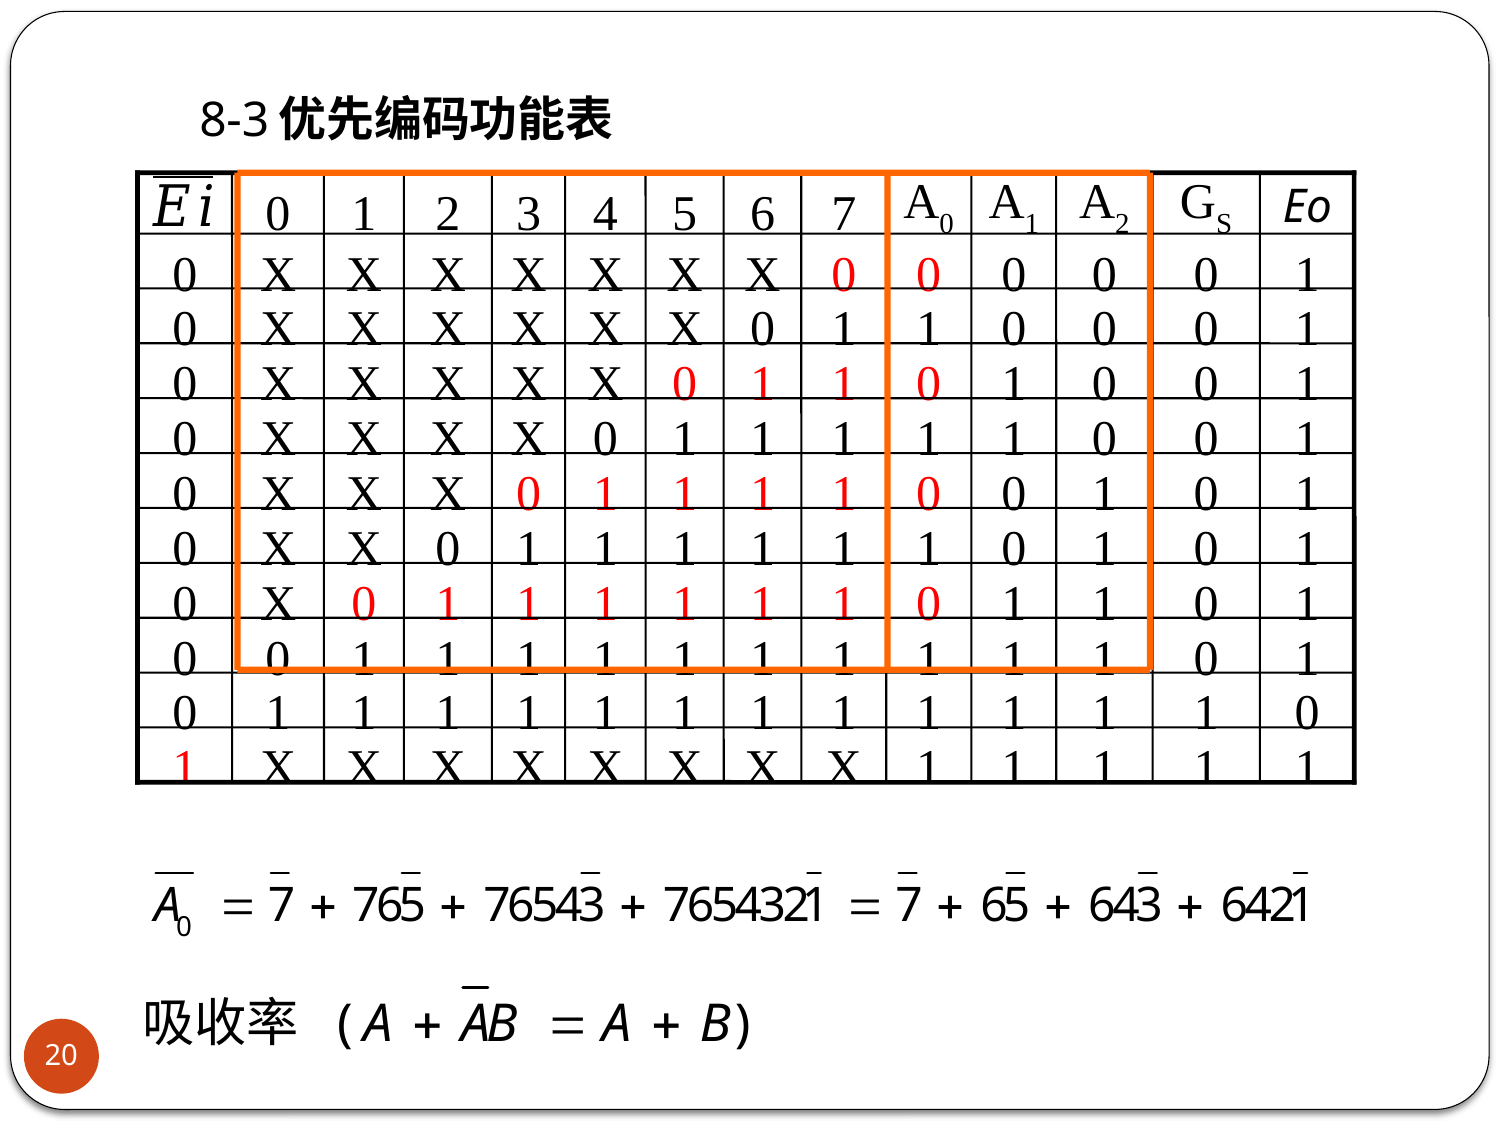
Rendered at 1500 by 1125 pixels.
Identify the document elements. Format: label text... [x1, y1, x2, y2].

slide_number 20 [23, 1018, 99, 1094]
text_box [137, 160, 1355, 783]
title 8-3优先编码功能表 [184, 60, 1389, 166]
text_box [137, 975, 760, 1059]
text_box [147, 861, 1318, 946]
